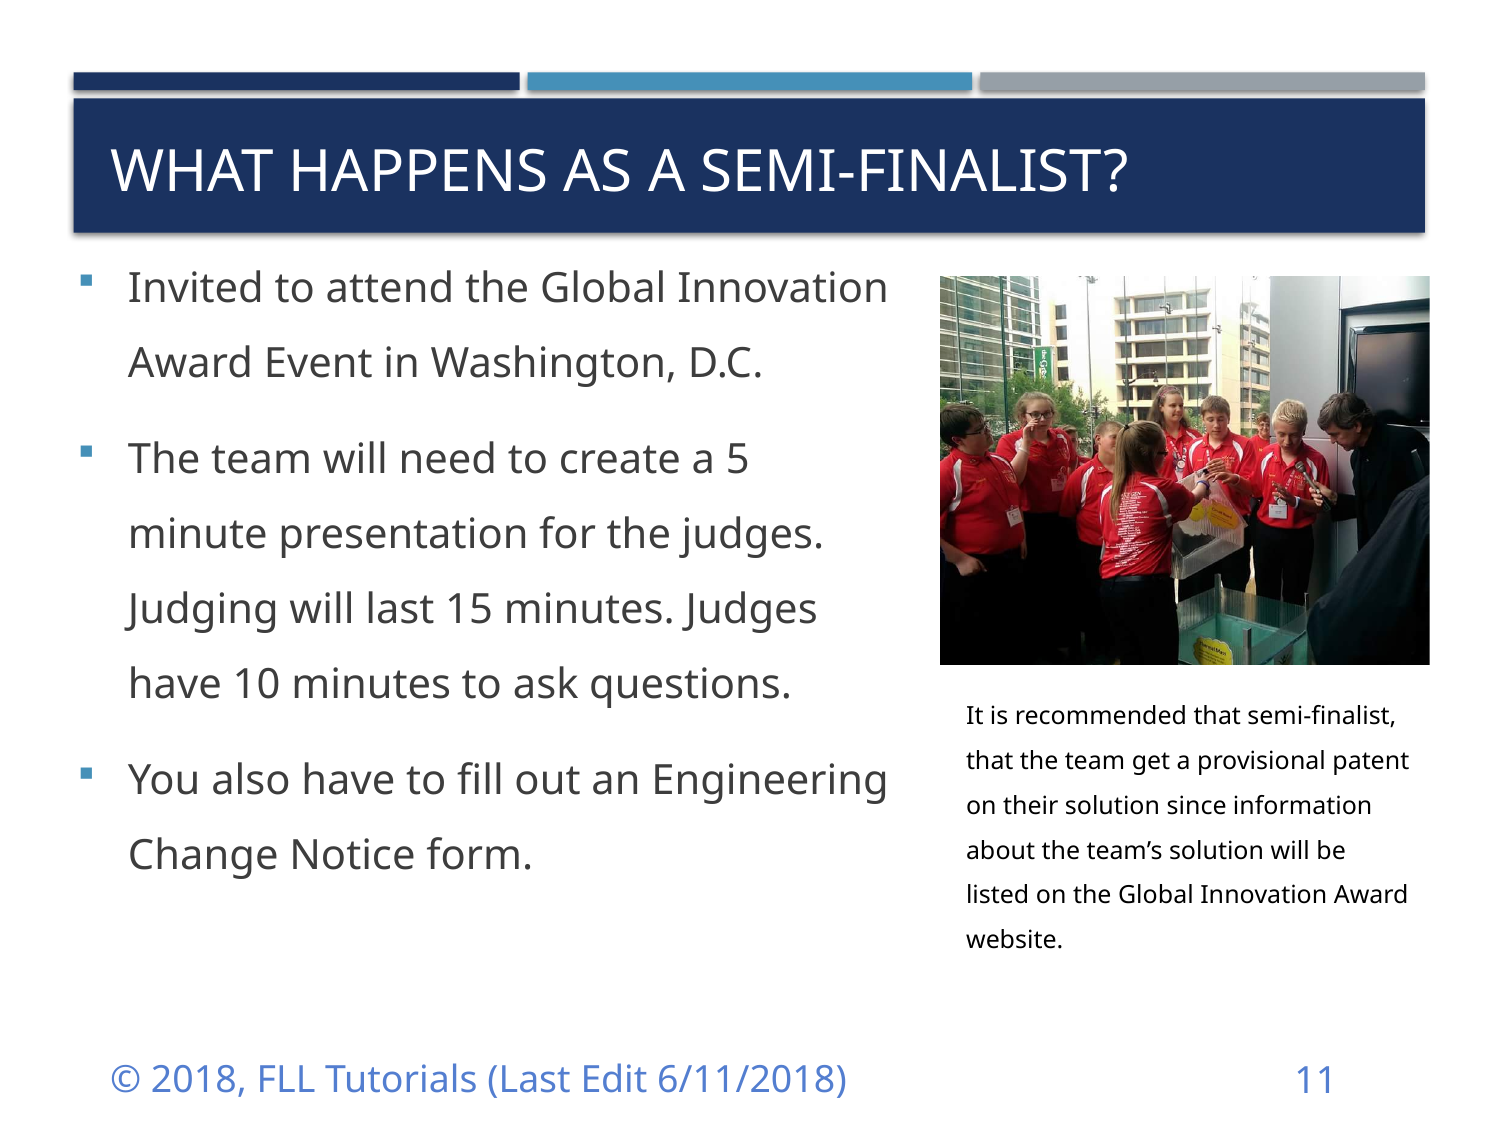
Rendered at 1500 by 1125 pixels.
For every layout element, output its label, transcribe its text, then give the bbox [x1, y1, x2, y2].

title What Happens as a Semi-Finalist? [95, 112, 1406, 211]
list Invited to attend the Global Innovation Award Event in Washington, D.C. The team will need to create a 5 minute presentation for the judges. Judging will last 15 minutes. Judges have 10 minutes to ask questions. You also have to fill out an Engineering Change Notice form. [62, 228, 912, 1003]
picture [939, 276, 1431, 665]
text_box It is recommended that semi-finalist, that the team get a provisional patent on their solution since information about the team’s solution will be listed on the Global Innovation Award website. [951, 677, 1430, 962]
footer © 2018, FLL Tutorials (Last Edit 6/11/2018) [95, 1047, 895, 1108]
slide_number 11 [1279, 1048, 1406, 1109]
